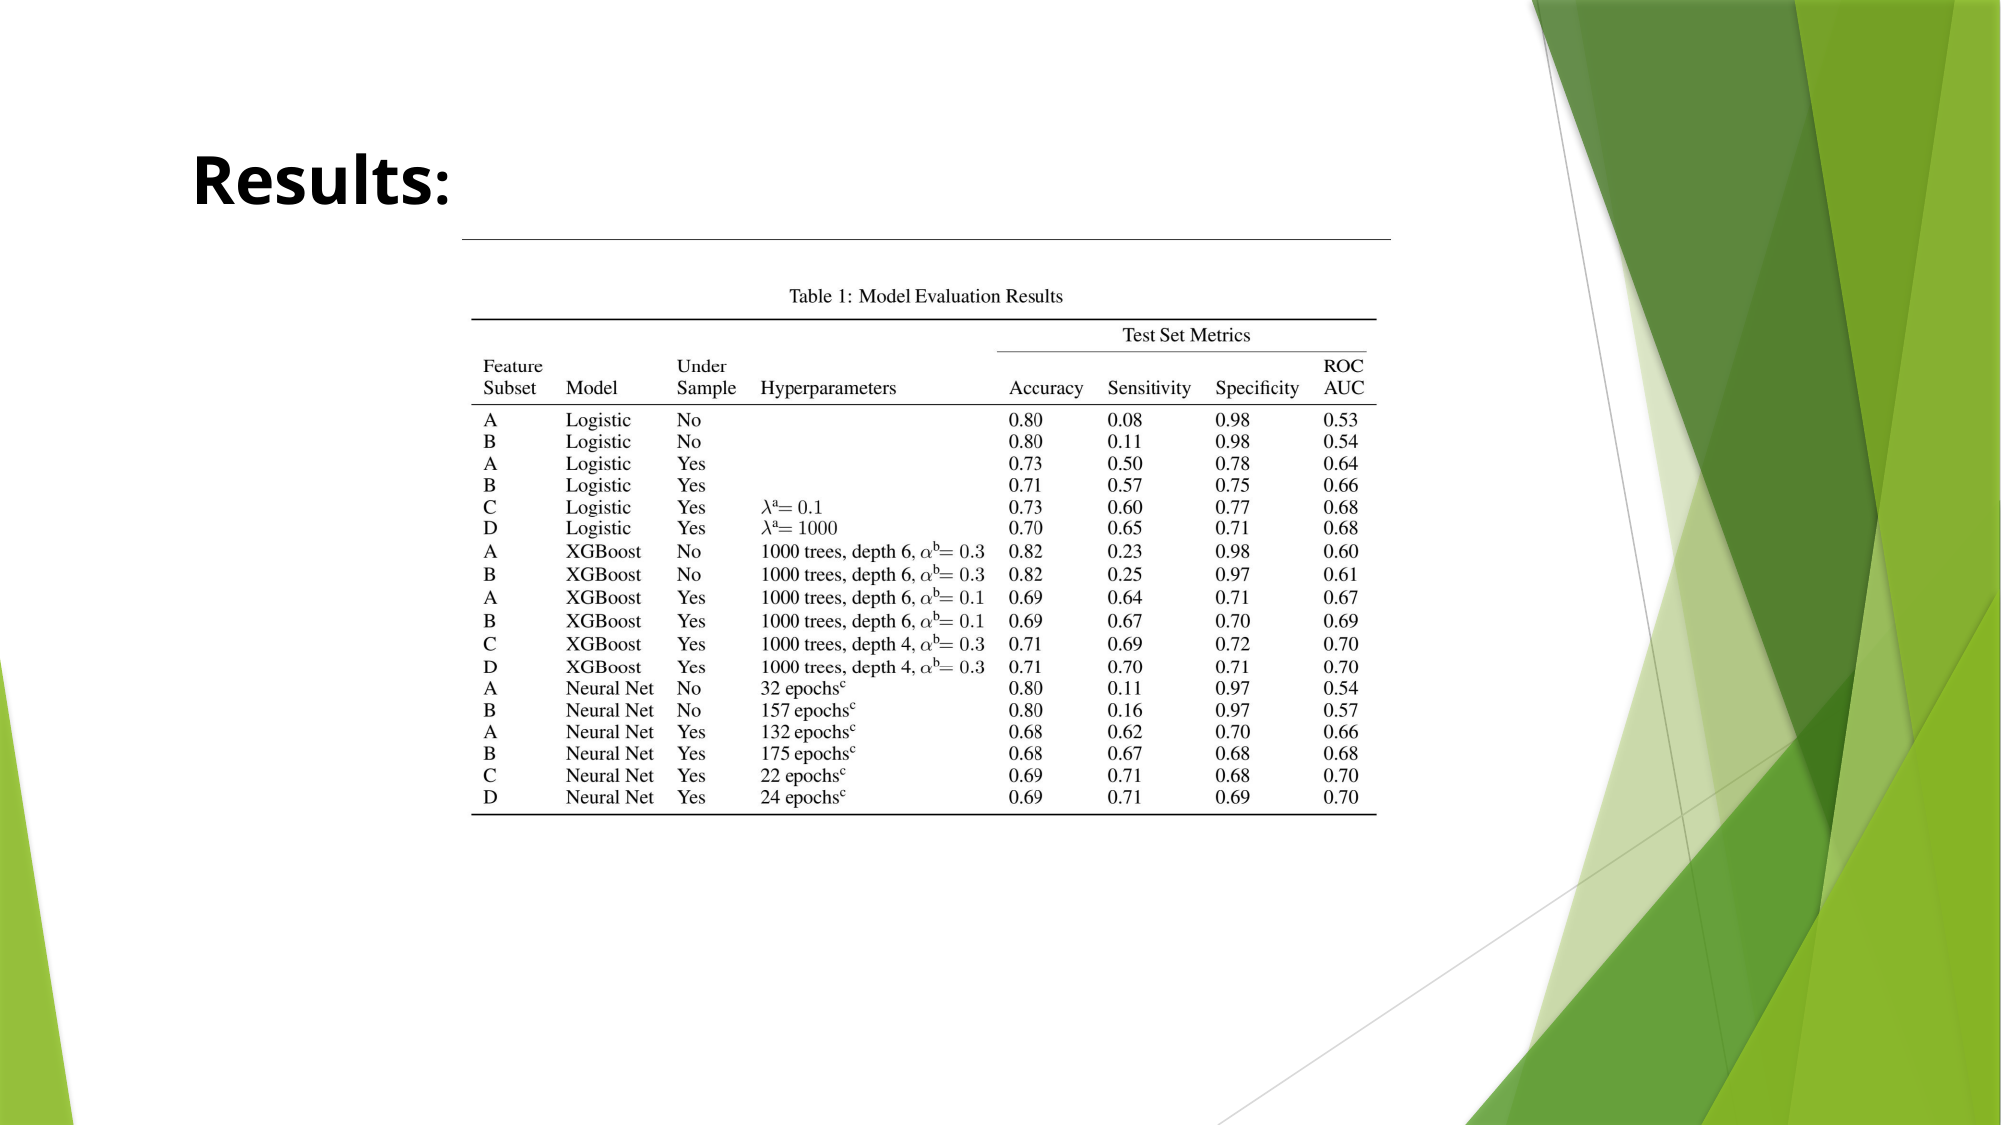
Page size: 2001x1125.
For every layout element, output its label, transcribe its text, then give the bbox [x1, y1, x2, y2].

text_box Results: [176, 130, 1177, 226]
picture [432, 213, 1519, 818]
